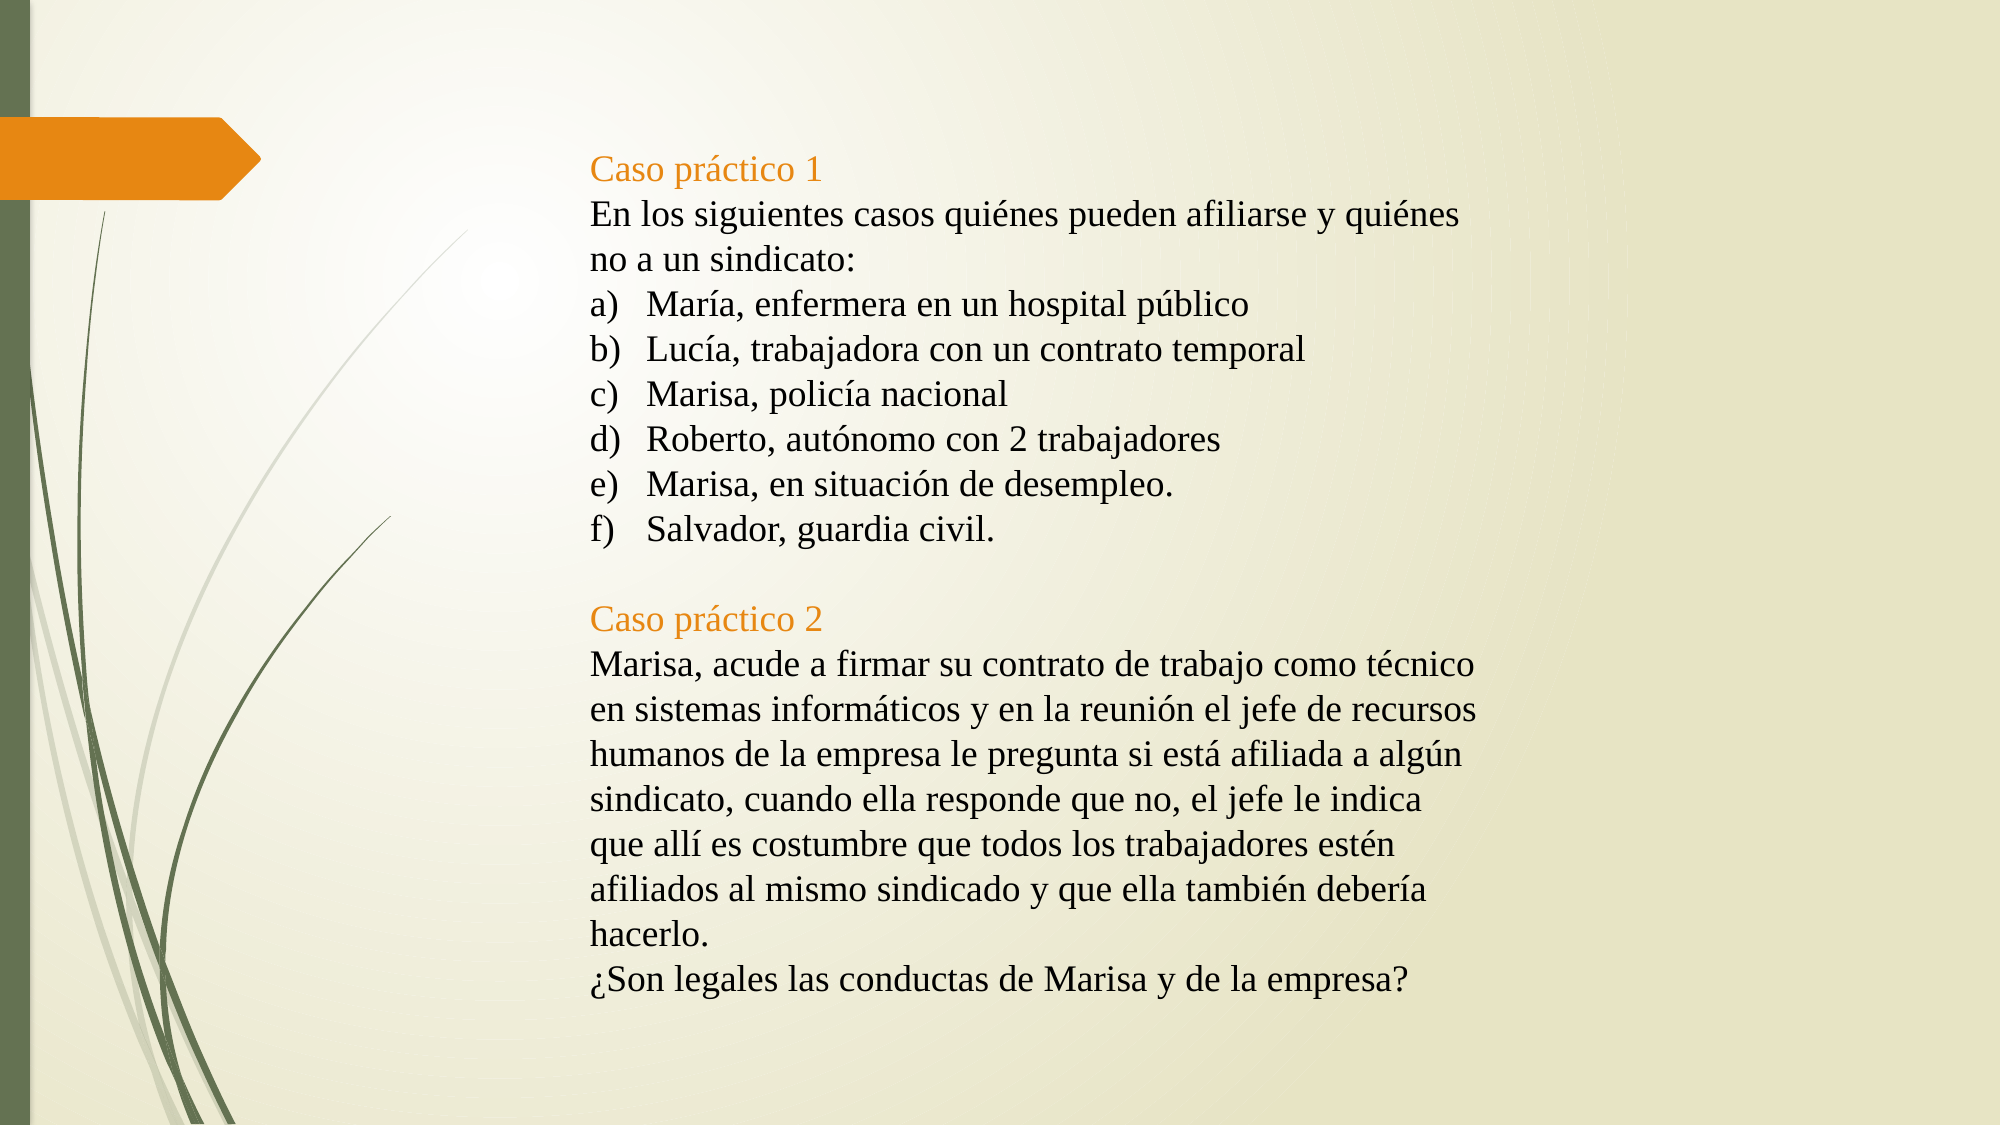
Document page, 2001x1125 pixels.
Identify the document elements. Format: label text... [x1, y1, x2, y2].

text_box Caso práctico 1 En los siguientes casos quiénes pueden afiliarse y quiénes no a un sindicato: María, enfermera en un hospital público Lucía, trabajadora con un contrato temporal Marisa, policía nacional Roberto, autónomo con 2 trabajadores Marisa, en situación de desempleo. Salvador, guardia civil. Caso práctico 2 Marisa, acude a firmar su contrato de trabajo como técnico en sistemas informáticos y en la reunión el jefe de recursos humanos de la empresa le pregunta si está afiliada a algún sindicato, cuando ella responde que no, el jefe le indica que allí es costumbre que todos los trabajadores estén afiliados al mismo sindicado y que ella también debería hacerlo. ¿Son legales las conductas de Marisa y de la empresa? [500, 136, 1500, 1007]
